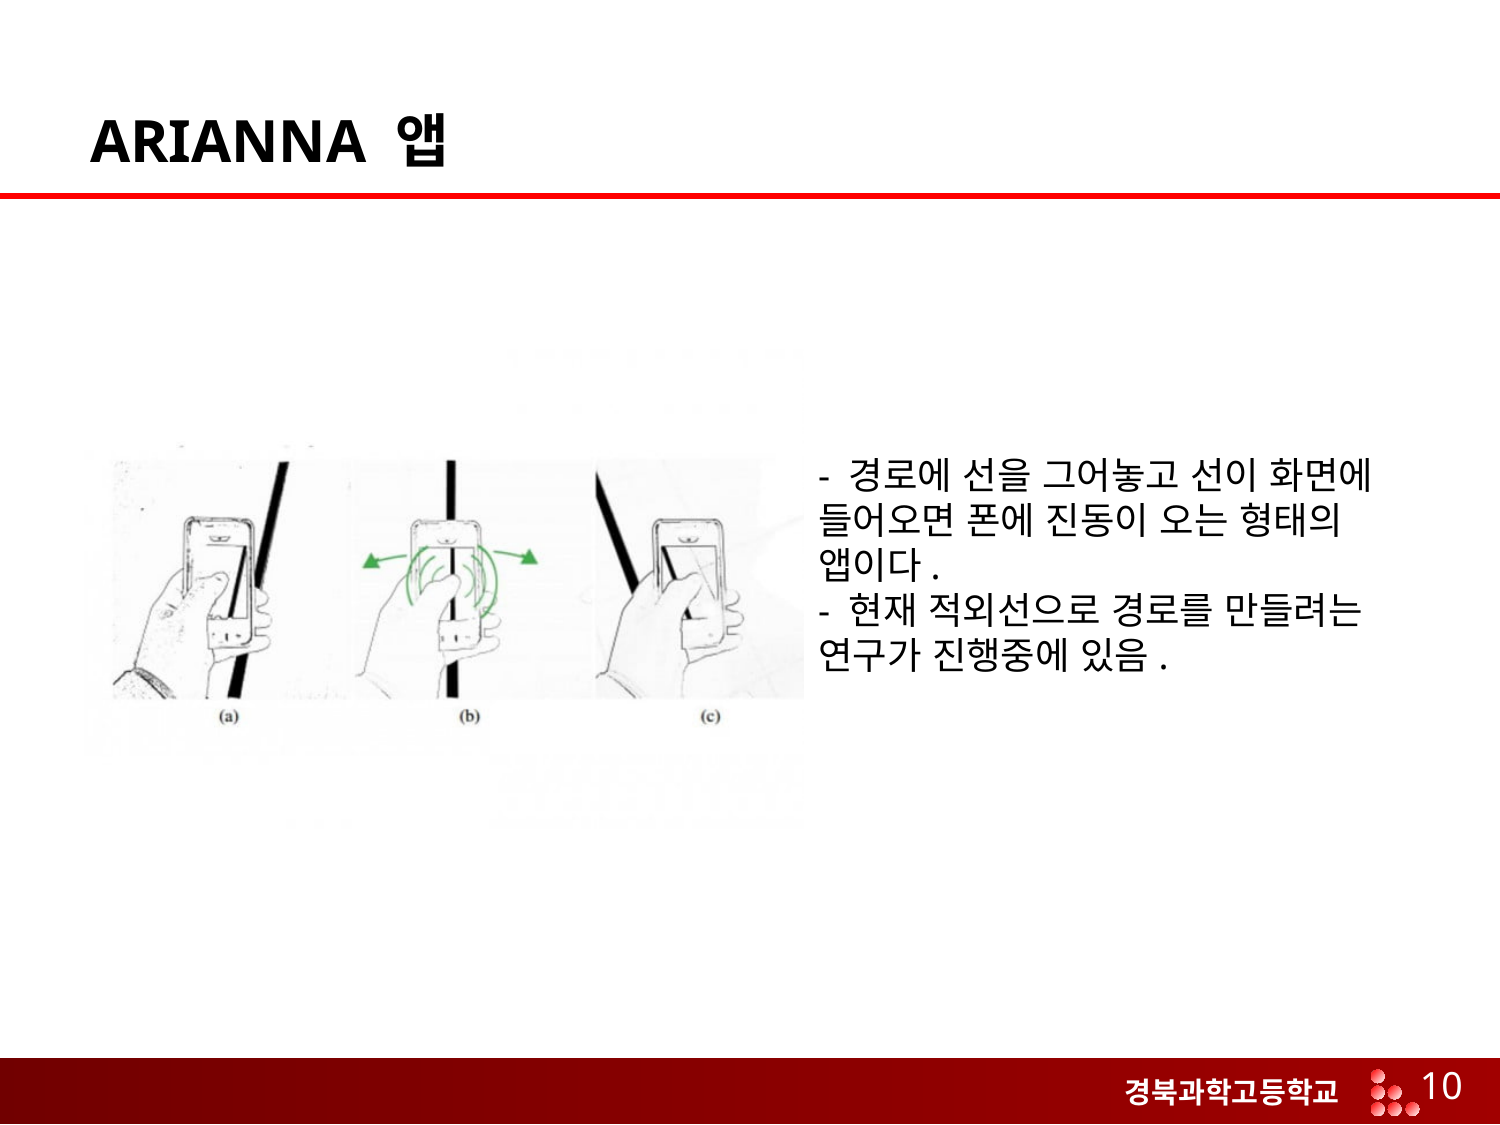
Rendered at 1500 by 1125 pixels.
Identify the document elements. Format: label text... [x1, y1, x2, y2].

text_box - 경로에 선을 그어놓고 선이 화면에 들어오면 폰에 진동이 오는 형태의 앱이다. - 현재 적외선으로 경로를 만들려는 연구가 진행중에 있음. [808, 444, 1425, 685]
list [84, 349, 804, 829]
title ARIANNA 앱 [75, 45, 1425, 233]
slide_number 10 [1128, 1057, 1478, 1118]
